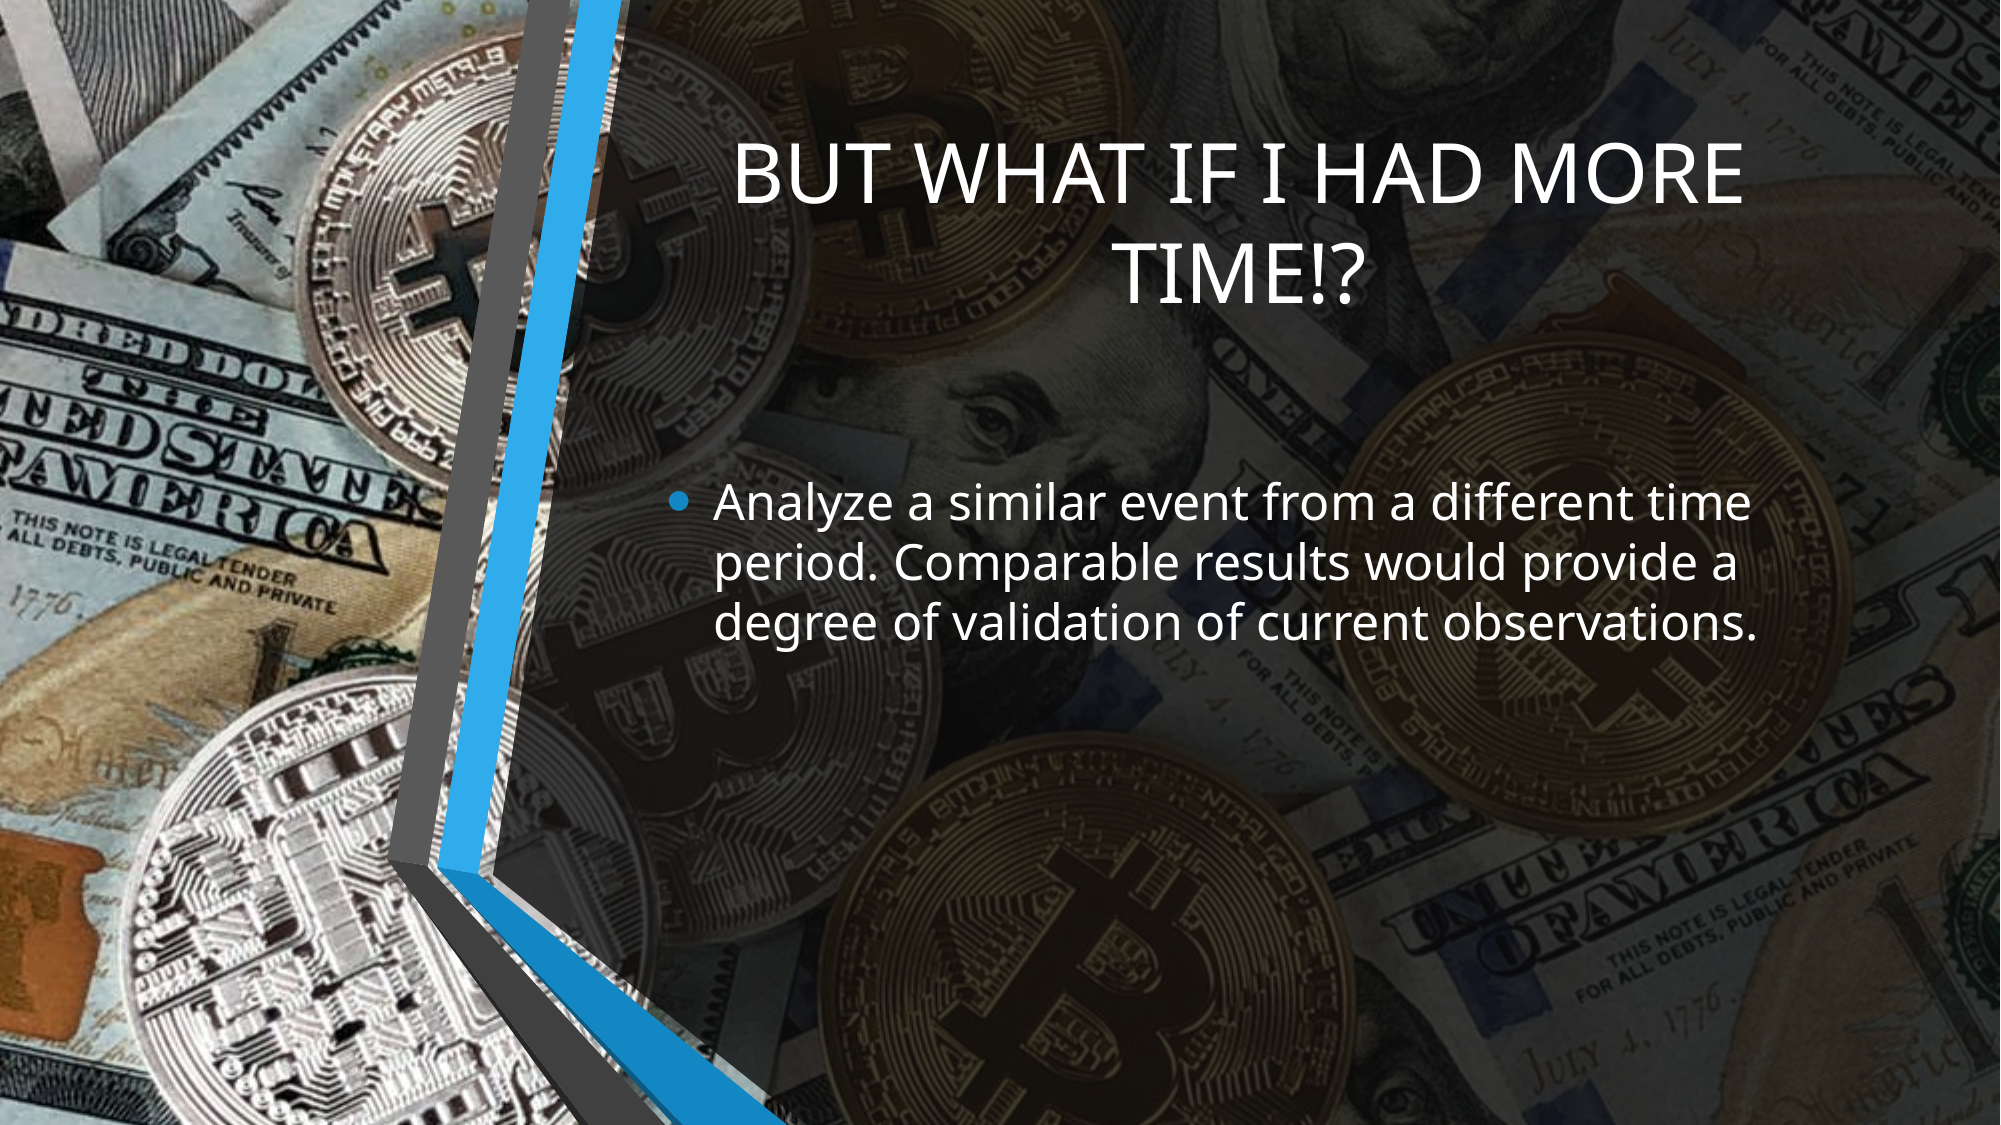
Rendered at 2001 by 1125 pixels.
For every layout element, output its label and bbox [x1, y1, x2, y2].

text_box [386, 0, 788, 1125]
picture [0, 0, 386, 1125]
picture [788, 0, 2000, 1125]
